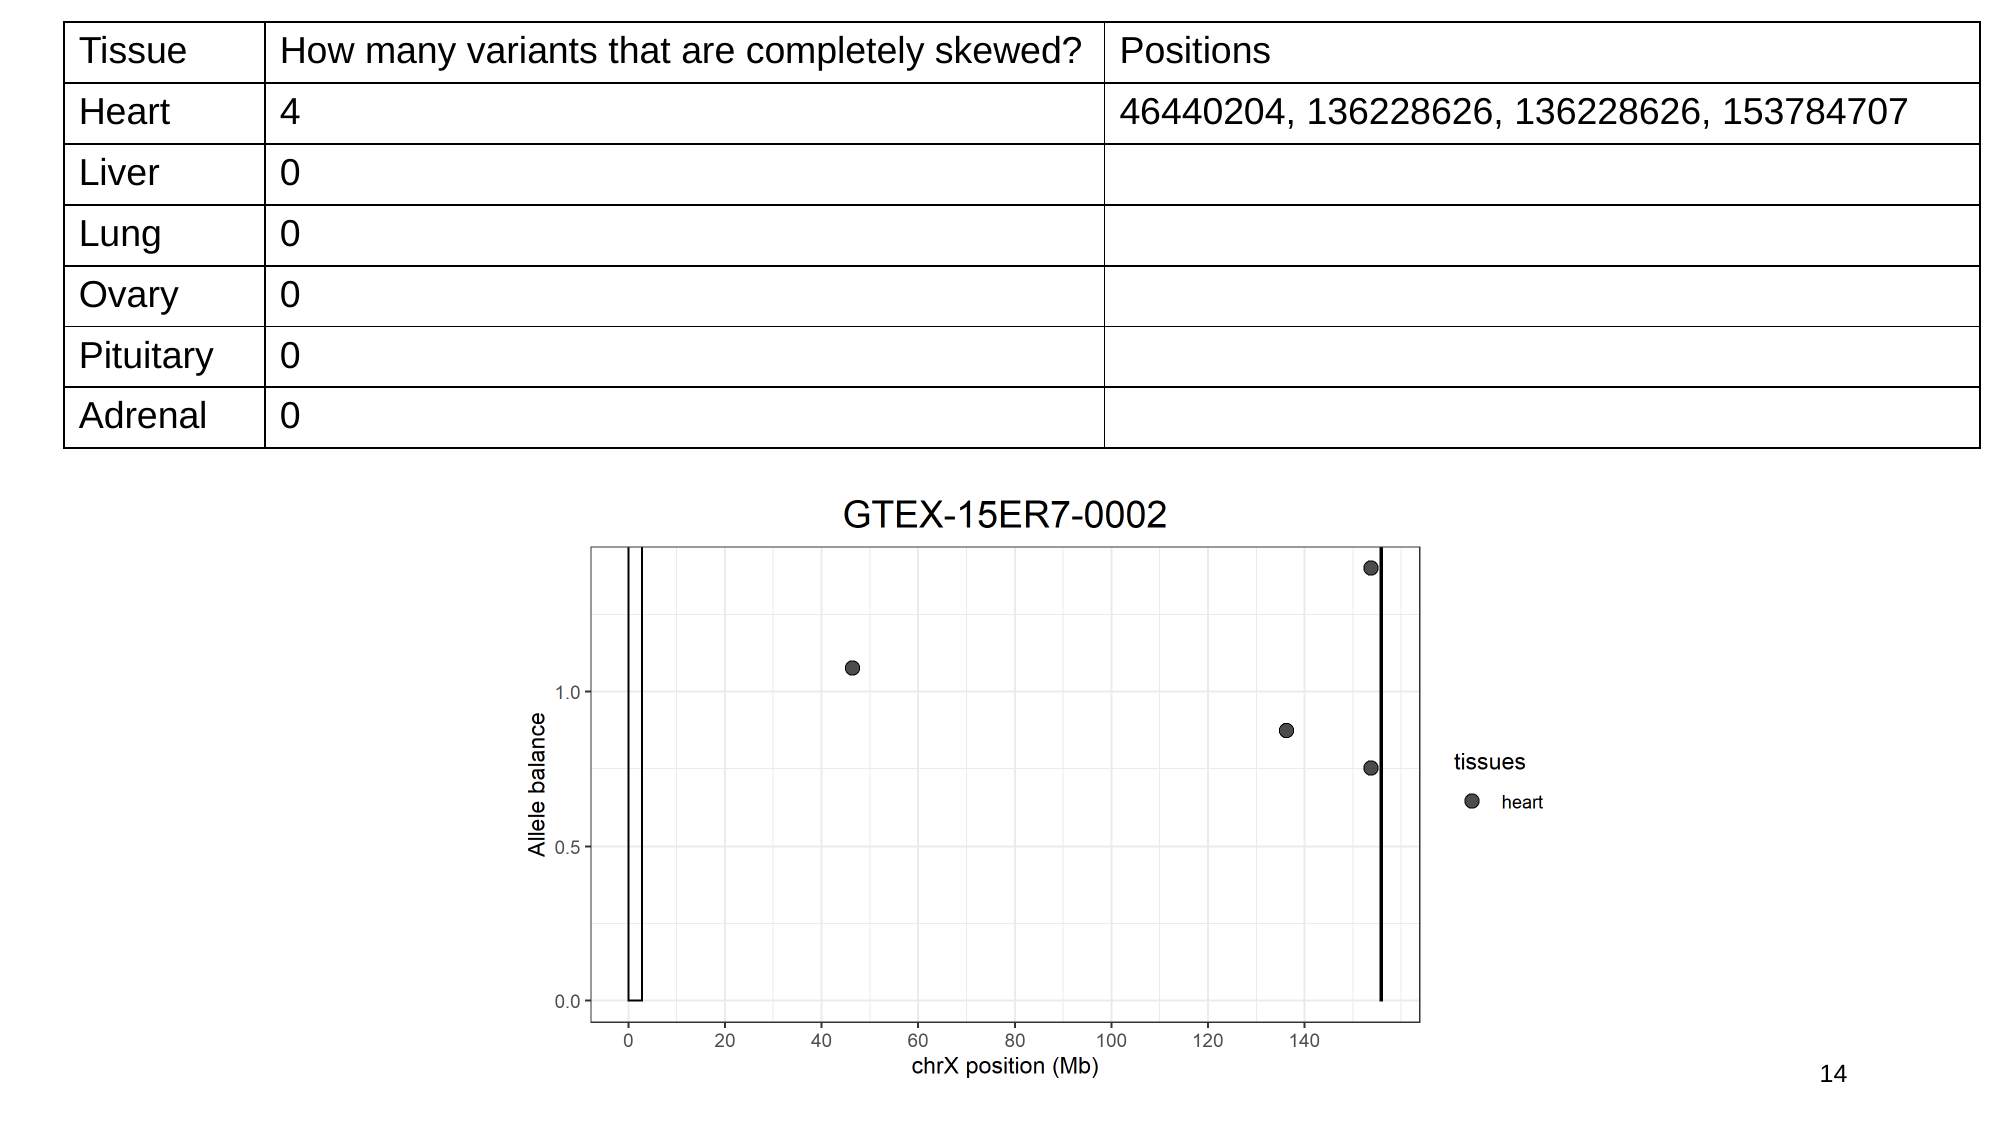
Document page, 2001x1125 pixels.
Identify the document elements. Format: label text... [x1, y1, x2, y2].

table_cell 0 [266, 388, 1104, 447]
table_cell Lung [65, 206, 264, 265]
table_cell Heart [65, 84, 264, 143]
table_cell 0 [266, 327, 1104, 386]
table_header How many variants that are completely skewed? [266, 23, 1104, 82]
table_cell [1105, 206, 1979, 265]
table_cell 0 [266, 267, 1104, 326]
table_cell Liver [65, 145, 264, 204]
table_cell Pituitary [65, 327, 264, 386]
table_cell [1105, 327, 1979, 386]
table_cell [1105, 388, 1979, 447]
table_header Tissue [65, 23, 264, 82]
table_cell [1105, 145, 1979, 204]
table_cell Ovary [65, 267, 264, 326]
table_cell 46440204, 136228626, 136228626, 153784707 [1105, 84, 1979, 143]
table_cell 0 [266, 206, 1104, 265]
table_header Positions [1105, 23, 1979, 82]
table_cell Adrenal [65, 388, 264, 447]
slide_number 14 [1412, 1042, 1863, 1103]
table_cell [1105, 267, 1979, 326]
picture [515, 488, 1566, 1089]
table_cell 0 [266, 145, 1104, 204]
table_cell 4 [266, 84, 1104, 143]
